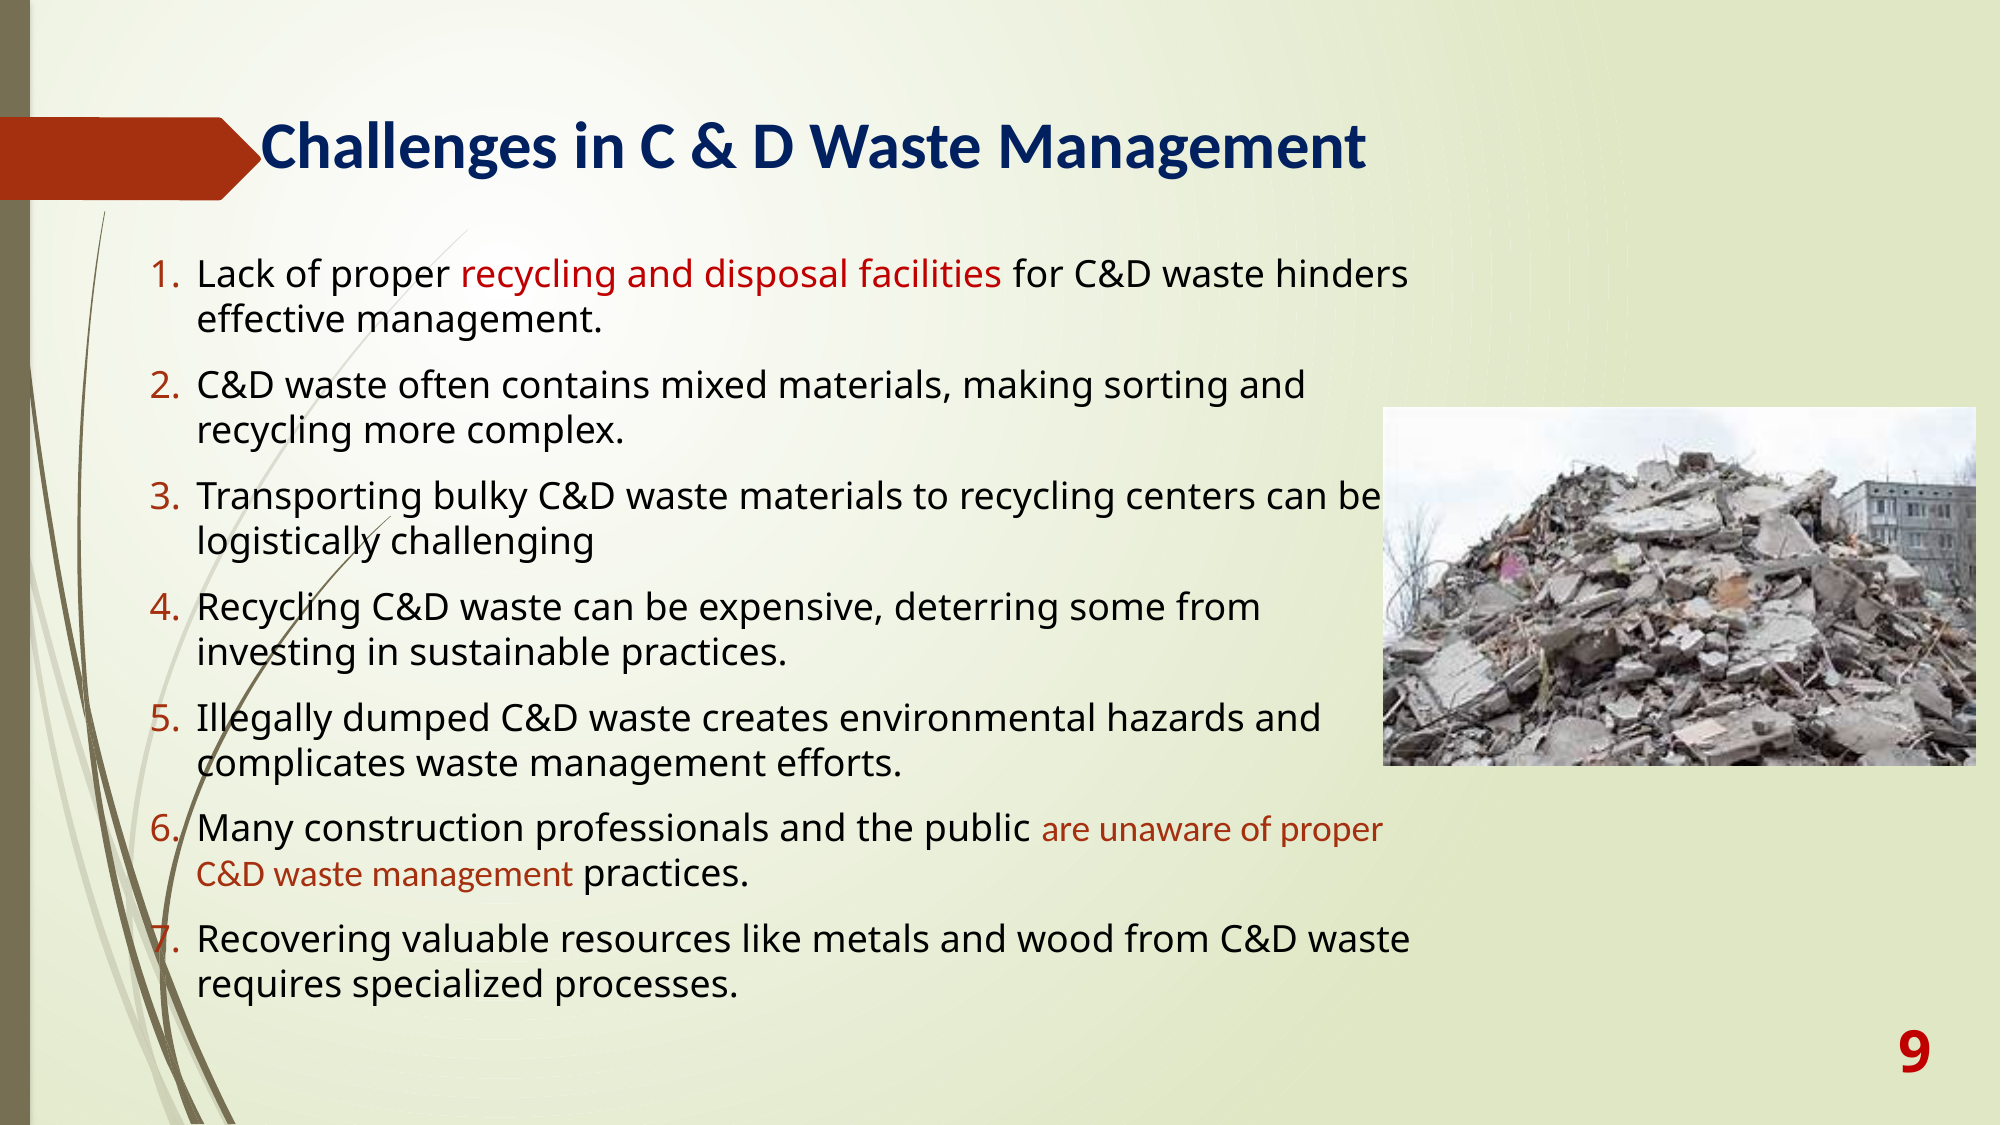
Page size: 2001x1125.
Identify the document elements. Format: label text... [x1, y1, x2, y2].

picture [1383, 407, 1976, 767]
text_box 9 [1816, 1006, 1947, 1092]
title Challenges in C & D Waste Management [246, 94, 1764, 255]
list Lack of proper recycling and disposal facilities for C&D waste hinders effective management. C&D waste often contains mixed materials, making sorting and recycling more complex. Transporting bulky C&D waste materials to recycling centers can be logistically challenging Recycling C&D waste can be expensive, deterring some from investing in sustainable practices. Illegally dumped C&D waste creates environmental hazards and complicates waste management efforts. Many construction professionals and the public are unaware of proper C&D waste management practices. Recovering valuable resources like metals and wood from C&D waste requires specialized processes. [59, 176, 1442, 983]
